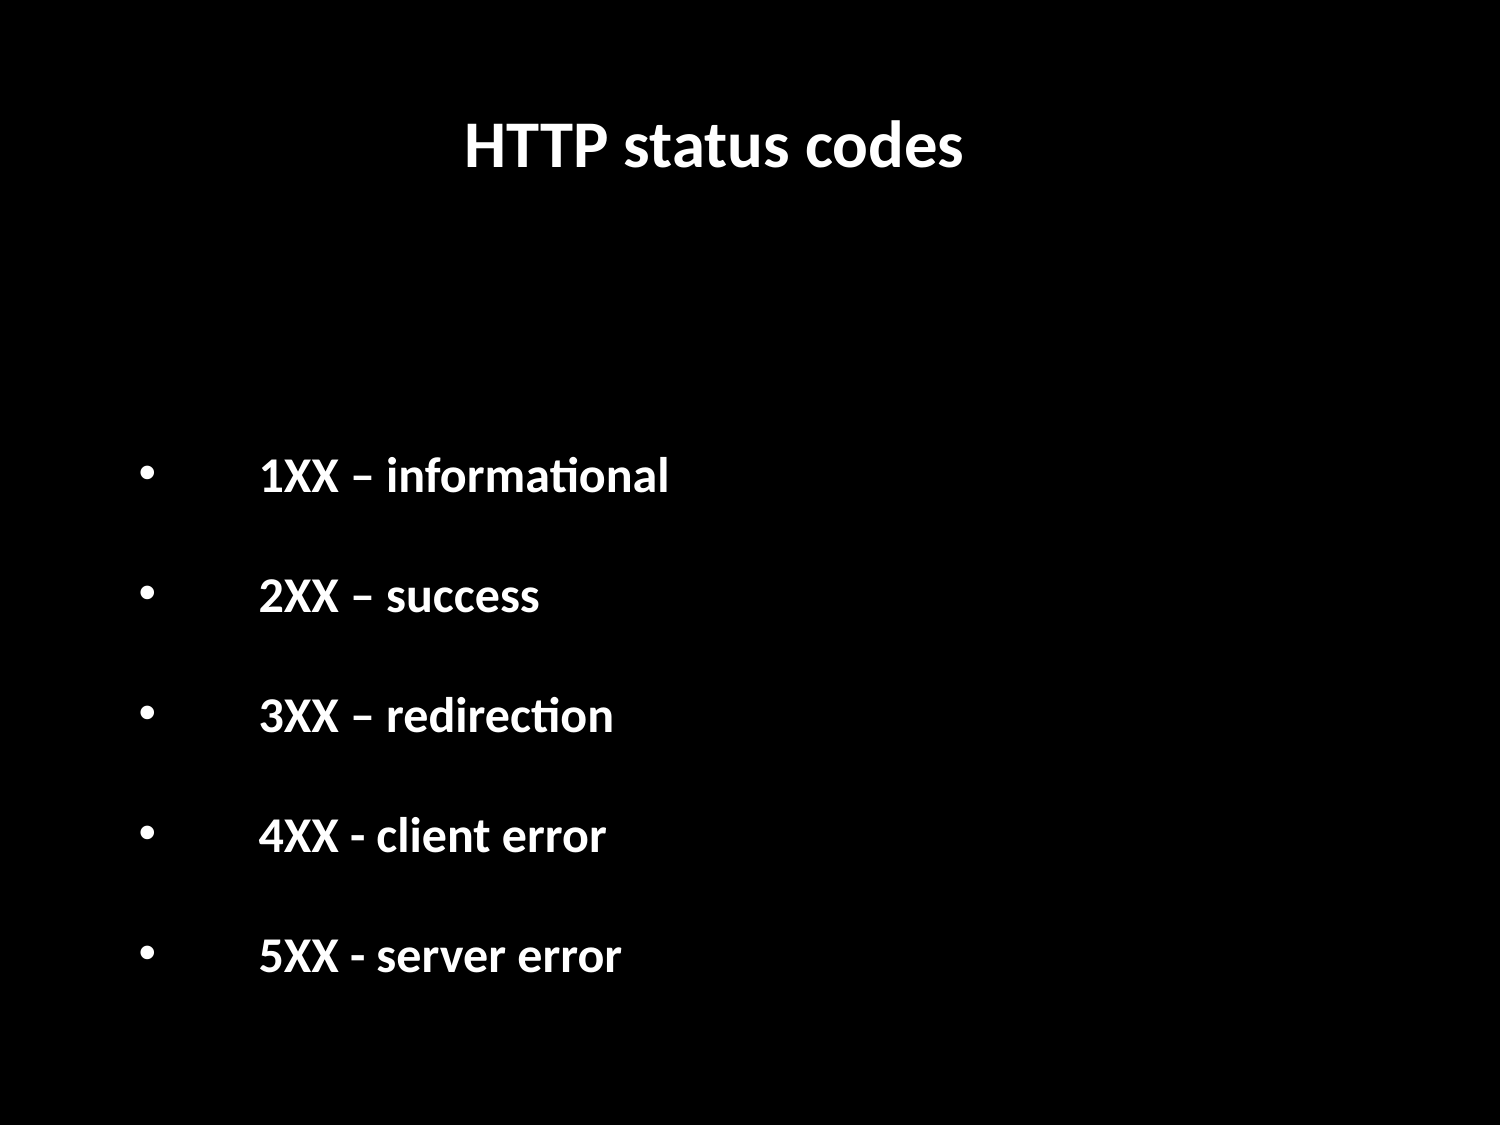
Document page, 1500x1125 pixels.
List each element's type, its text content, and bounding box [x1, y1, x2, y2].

text_box HTTP status codes [450, 93, 1126, 255]
text_box 1XX – informational 2XX – success 3XX – redirection 4XX - client error 5XX - server error [123, 255, 1309, 1125]
